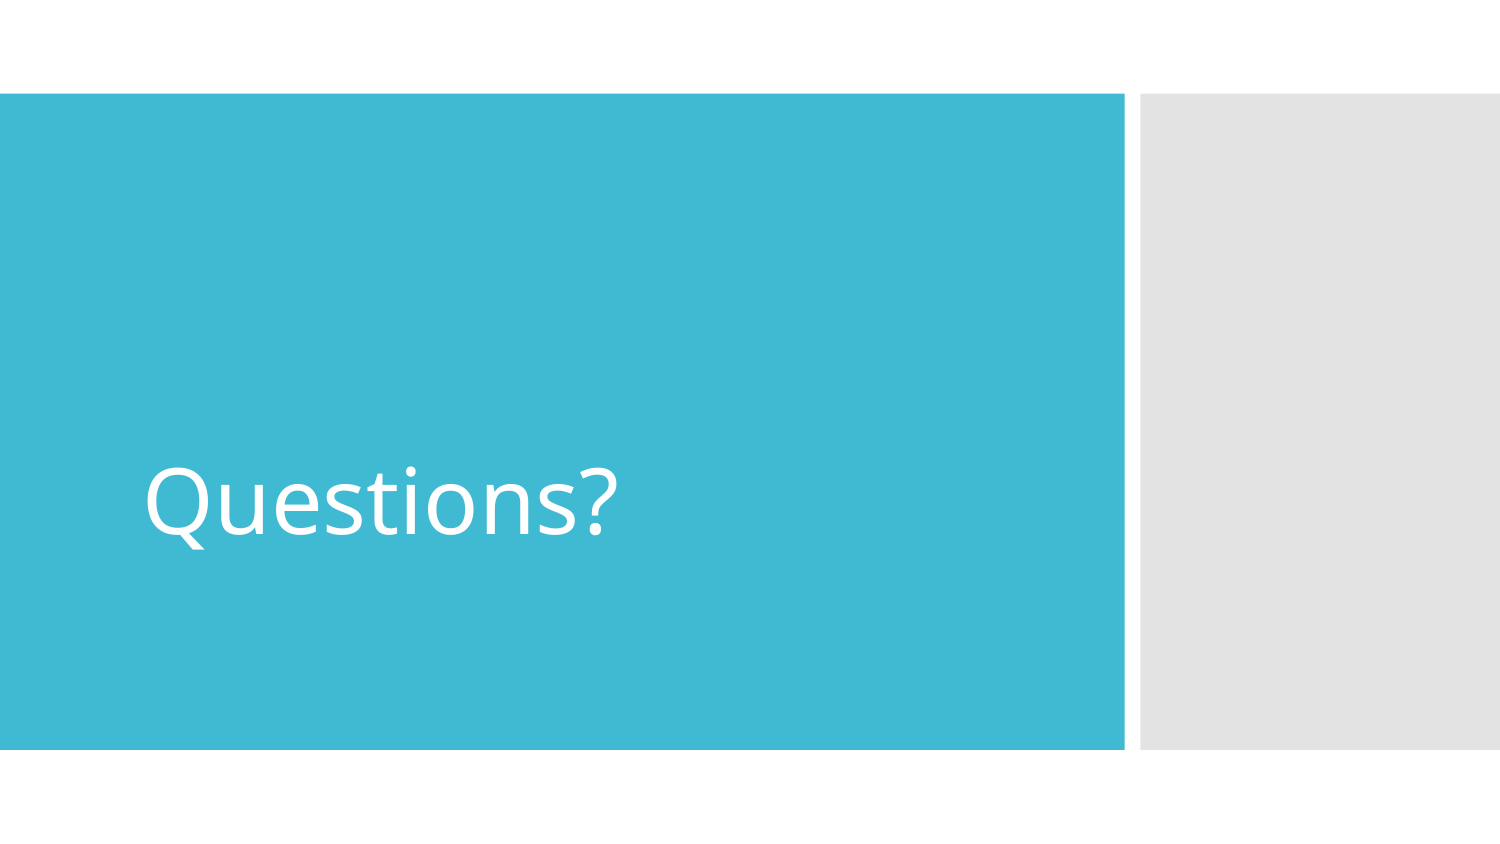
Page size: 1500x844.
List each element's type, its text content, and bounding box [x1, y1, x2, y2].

title Questions? [131, 159, 1032, 561]
